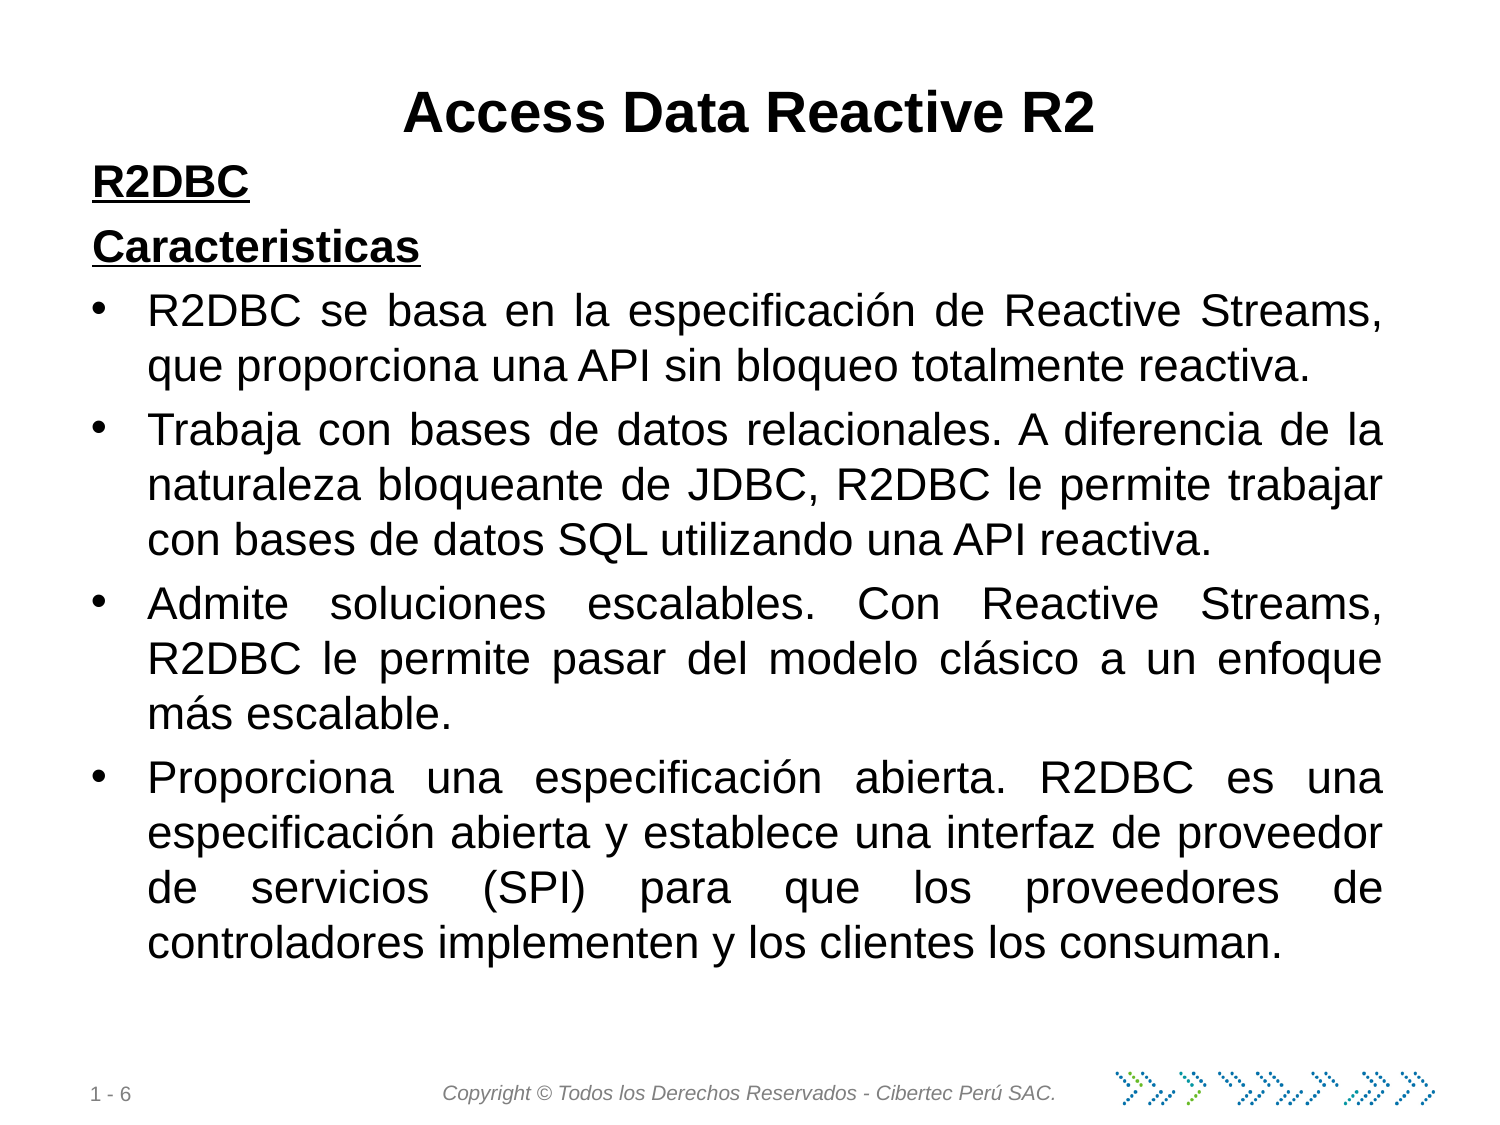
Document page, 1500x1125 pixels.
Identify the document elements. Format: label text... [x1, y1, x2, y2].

list R2DBC Caracteristicas R2DBC se basa en la especificación de Reactive Streams, que proporciona una API sin bloqueo totalmente reactiva. Trabaja con bases de datos relacionales. A diferencia de la naturaleza bloqueante de JDBC, R2DBC le permite trabajar con bases de datos SQL utilizando una API reactiva. Admite soluciones escalables. Con Reactive Streams, R2DBC le permite pasar del modelo clásico a un enfoque más escalable. Proporciona una especificación abierta. R2DBC es una especificación abierta y establece una interfaz de proveedor de servicios (SPI) para que los proveedores de controladores implementen y los clientes los consuman. [87, 149, 1387, 1110]
title Access Data Reactive R2 [99, 72, 1399, 216]
picture [1387, 1071, 1445, 1108]
